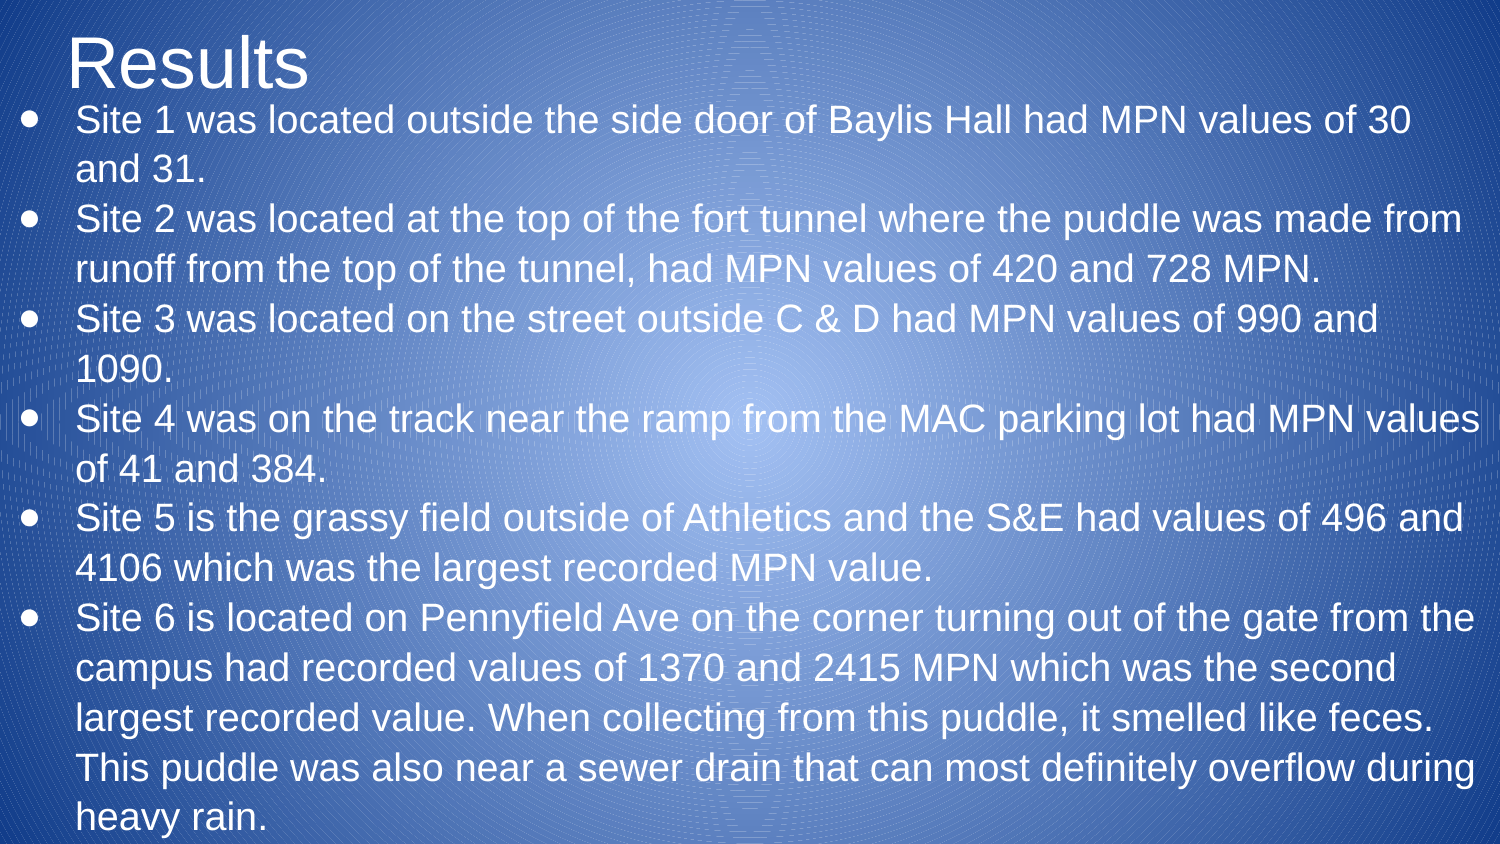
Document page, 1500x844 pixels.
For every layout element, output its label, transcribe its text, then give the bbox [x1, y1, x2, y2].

title Results [51, 0, 1449, 76]
list Site 1 was located outside the side door of Baylis Hall had MPN values of 30 and 31. Site 2 was located at the top of the fort tunnel where the puddle was made from runoff from the top of the tunnel, had MPN values of 420 and 728 MPN. Site 3 was located on the street outside C & D had MPN values of 990 and 1090. Site 4 was on the track near the ramp from the MAC parking lot had MPN values of 41 and 384. Site 5 is the grassy field outside of Athletics and the S&E had values of 496 and 4106 which was the largest recorded MPN value. Site 6 is located on Pennyfield Ave on the corner turning out of the gate from the campus had recorded values of 1370 and 2415 MPN which was the second largest recorded value. When collecting from this puddle, it smelled like feces. This puddle was also near a sewer drain that can most definitely overflow during heavy rain. [0, 76, 1500, 844]
